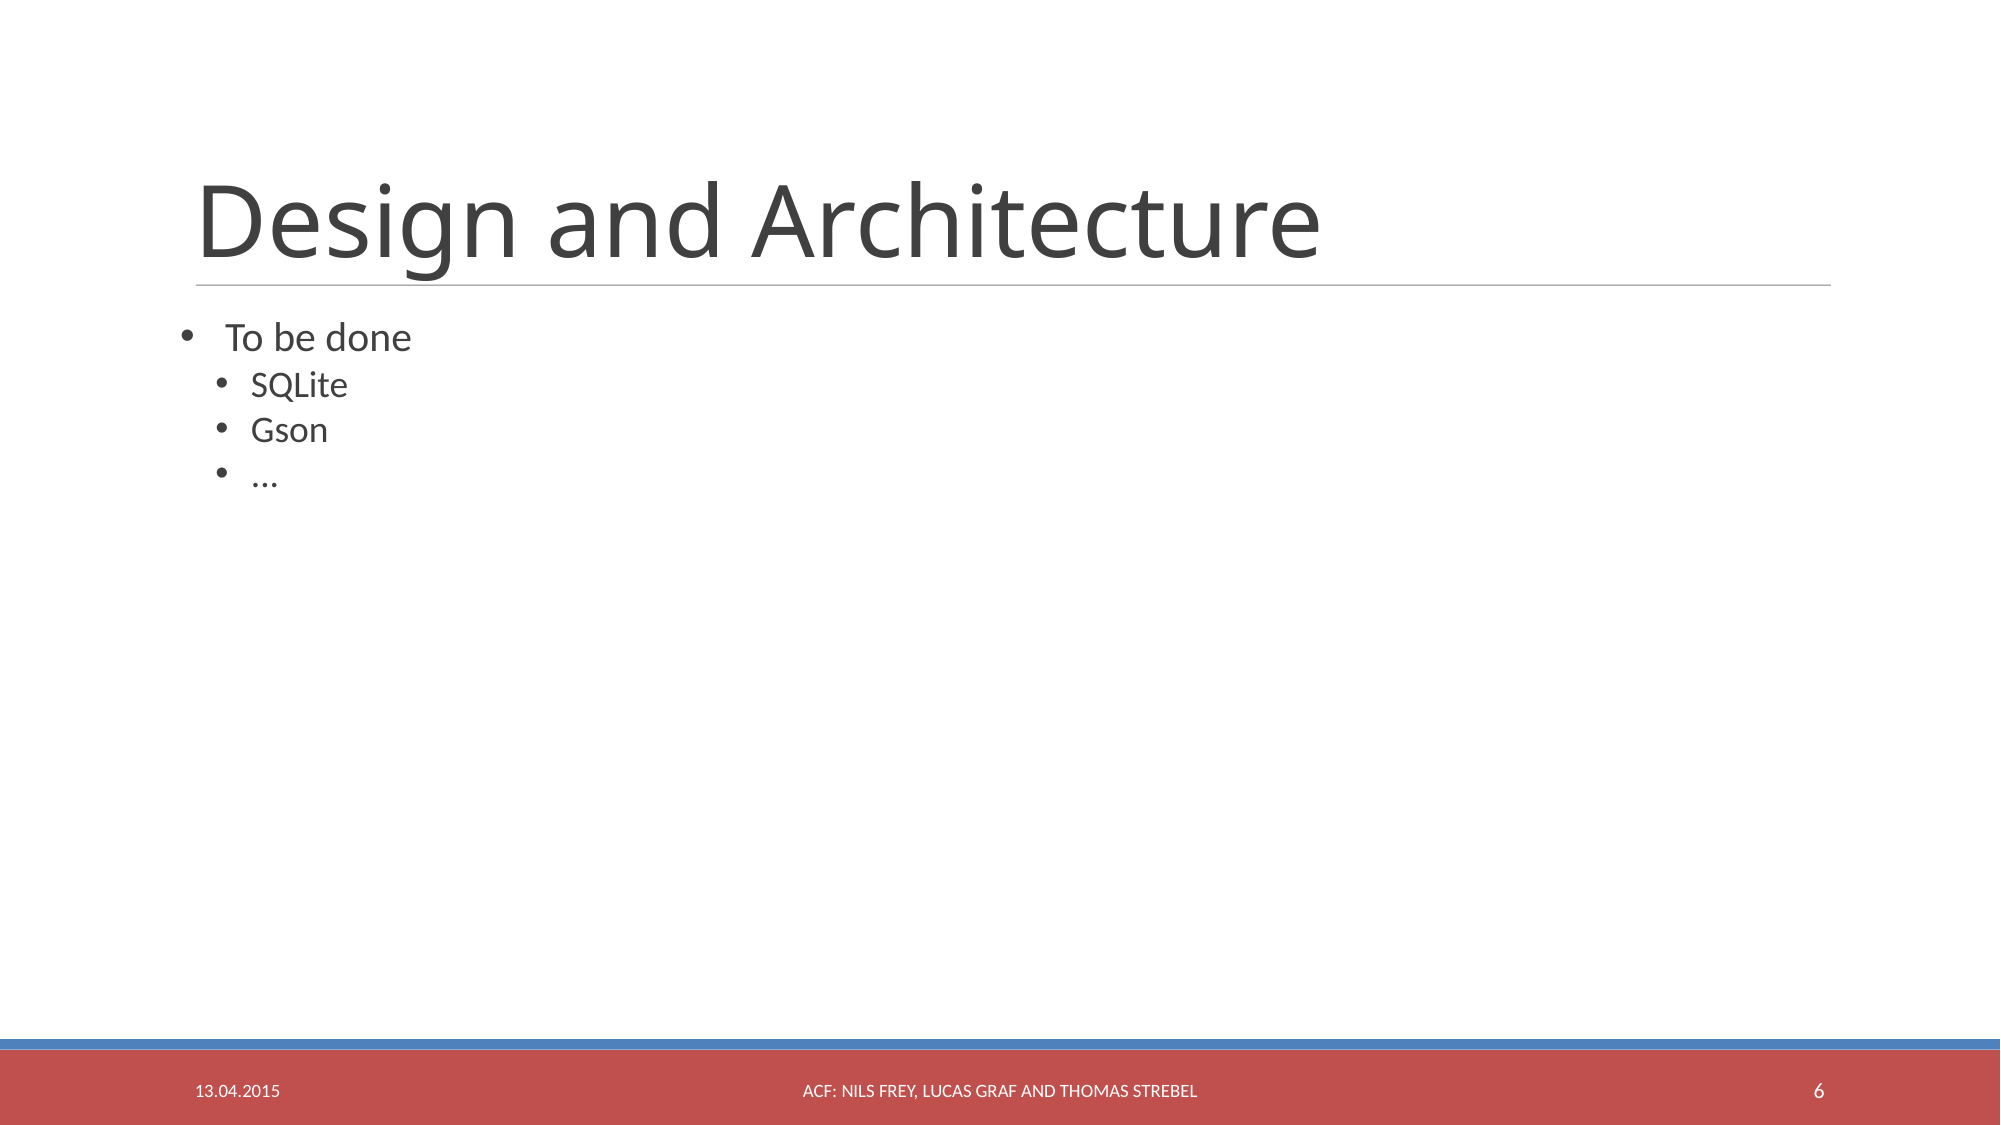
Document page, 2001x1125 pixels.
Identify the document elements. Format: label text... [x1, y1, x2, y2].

text_box 13.04.2015 [179, 1059, 586, 1120]
text_box ACF: Nils Frey, Lucas Graf and Thomas Strebel [604, 1059, 1396, 1120]
text_box To be done SQLite Gson ... [180, 302, 1830, 963]
text_box <number> [1624, 1059, 1840, 1120]
text_box Design and Architecture [180, 47, 1830, 285]
